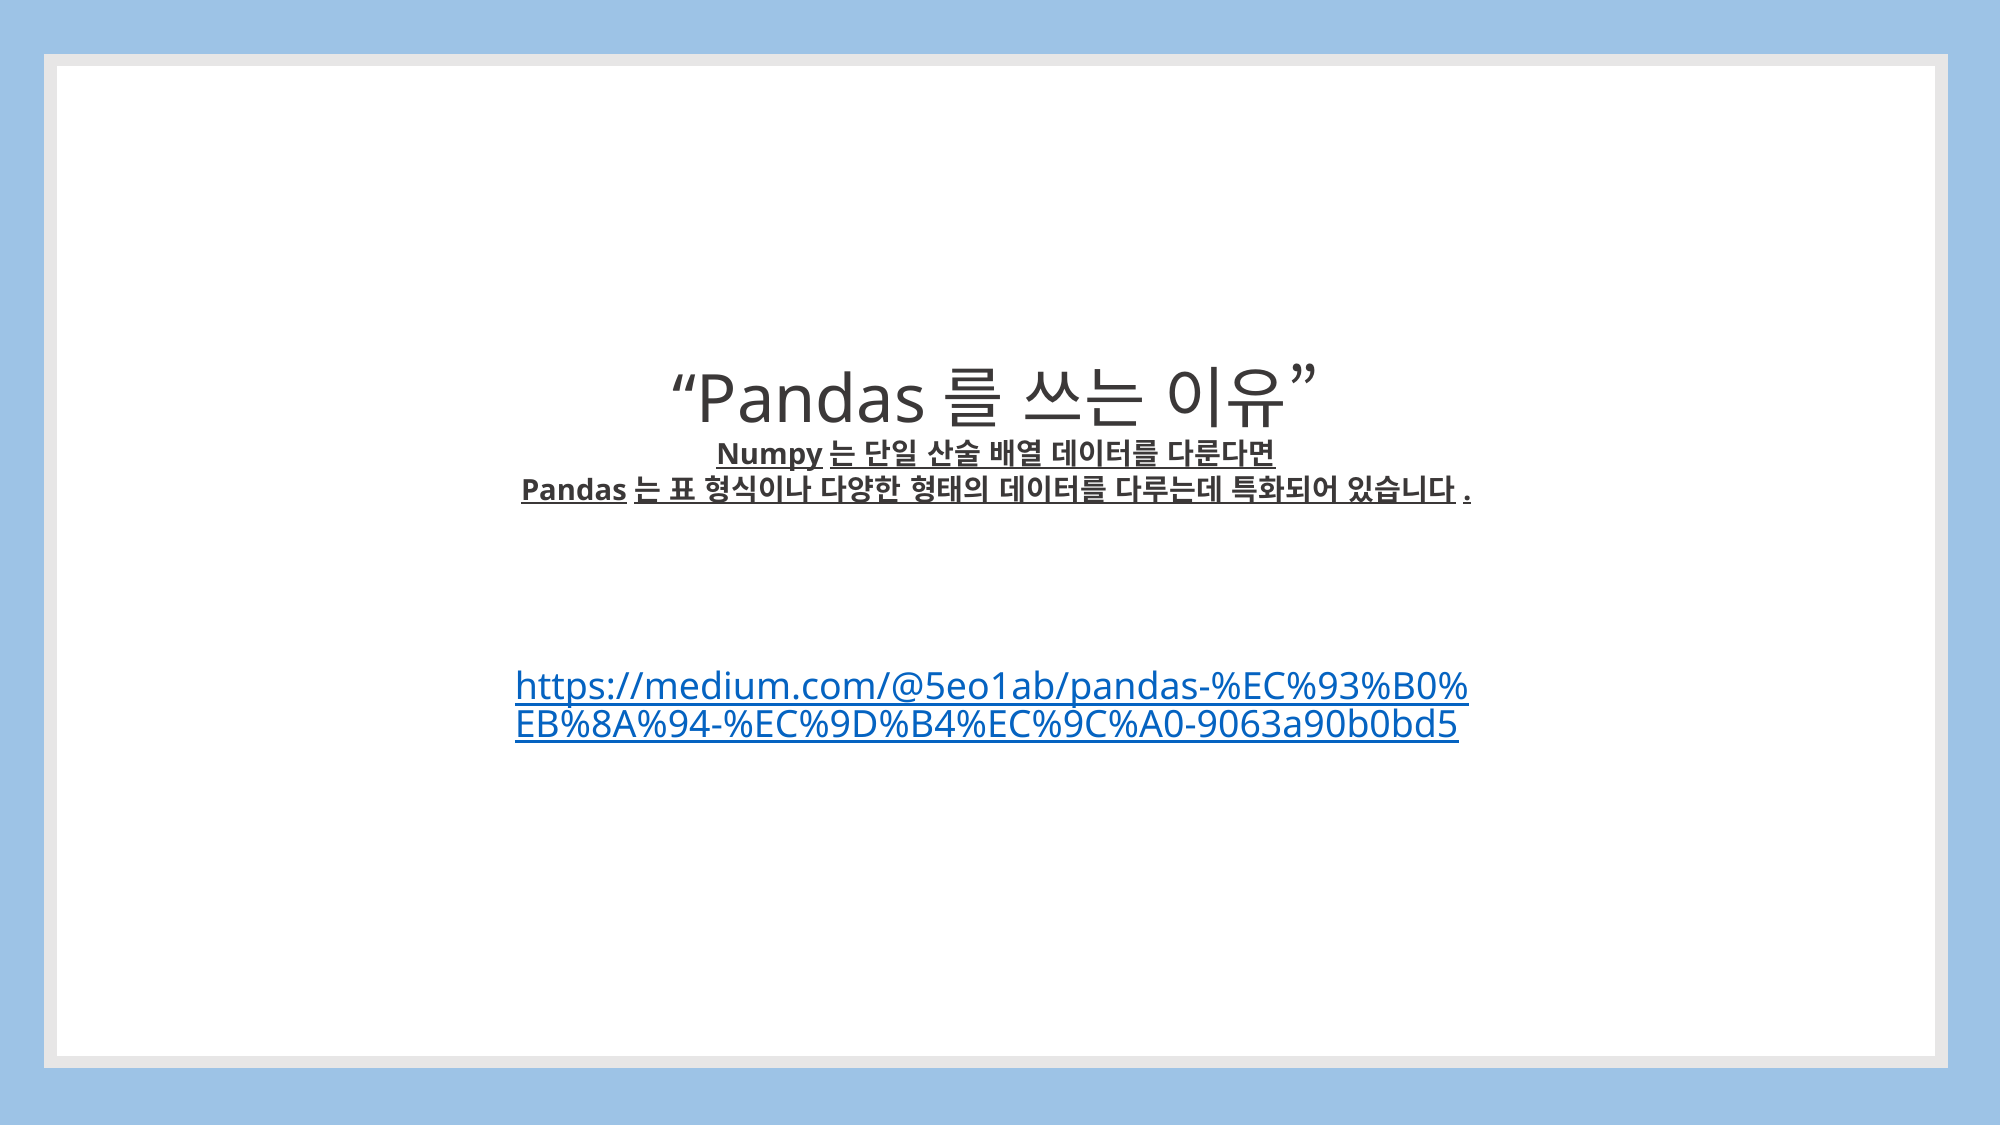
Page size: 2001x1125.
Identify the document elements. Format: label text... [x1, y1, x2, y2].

text_box https://medium.com/@5eo1ab/pandas-%EC%93%B0%EB%8A%94-%EC%9D%B4%EC%9C%A0-9063a90b0bd5 [500, 654, 1500, 721]
text_box “Pandas를 쓰는 이유” Numpy는 단일 산술 배열 데이터를 다룬다면 Pandas는 표 형식이나 다양한 형태의 데이터를 다루는데 특화되어 있습니다. [437, 348, 1555, 548]
text_box [50, 59, 1943, 1063]
